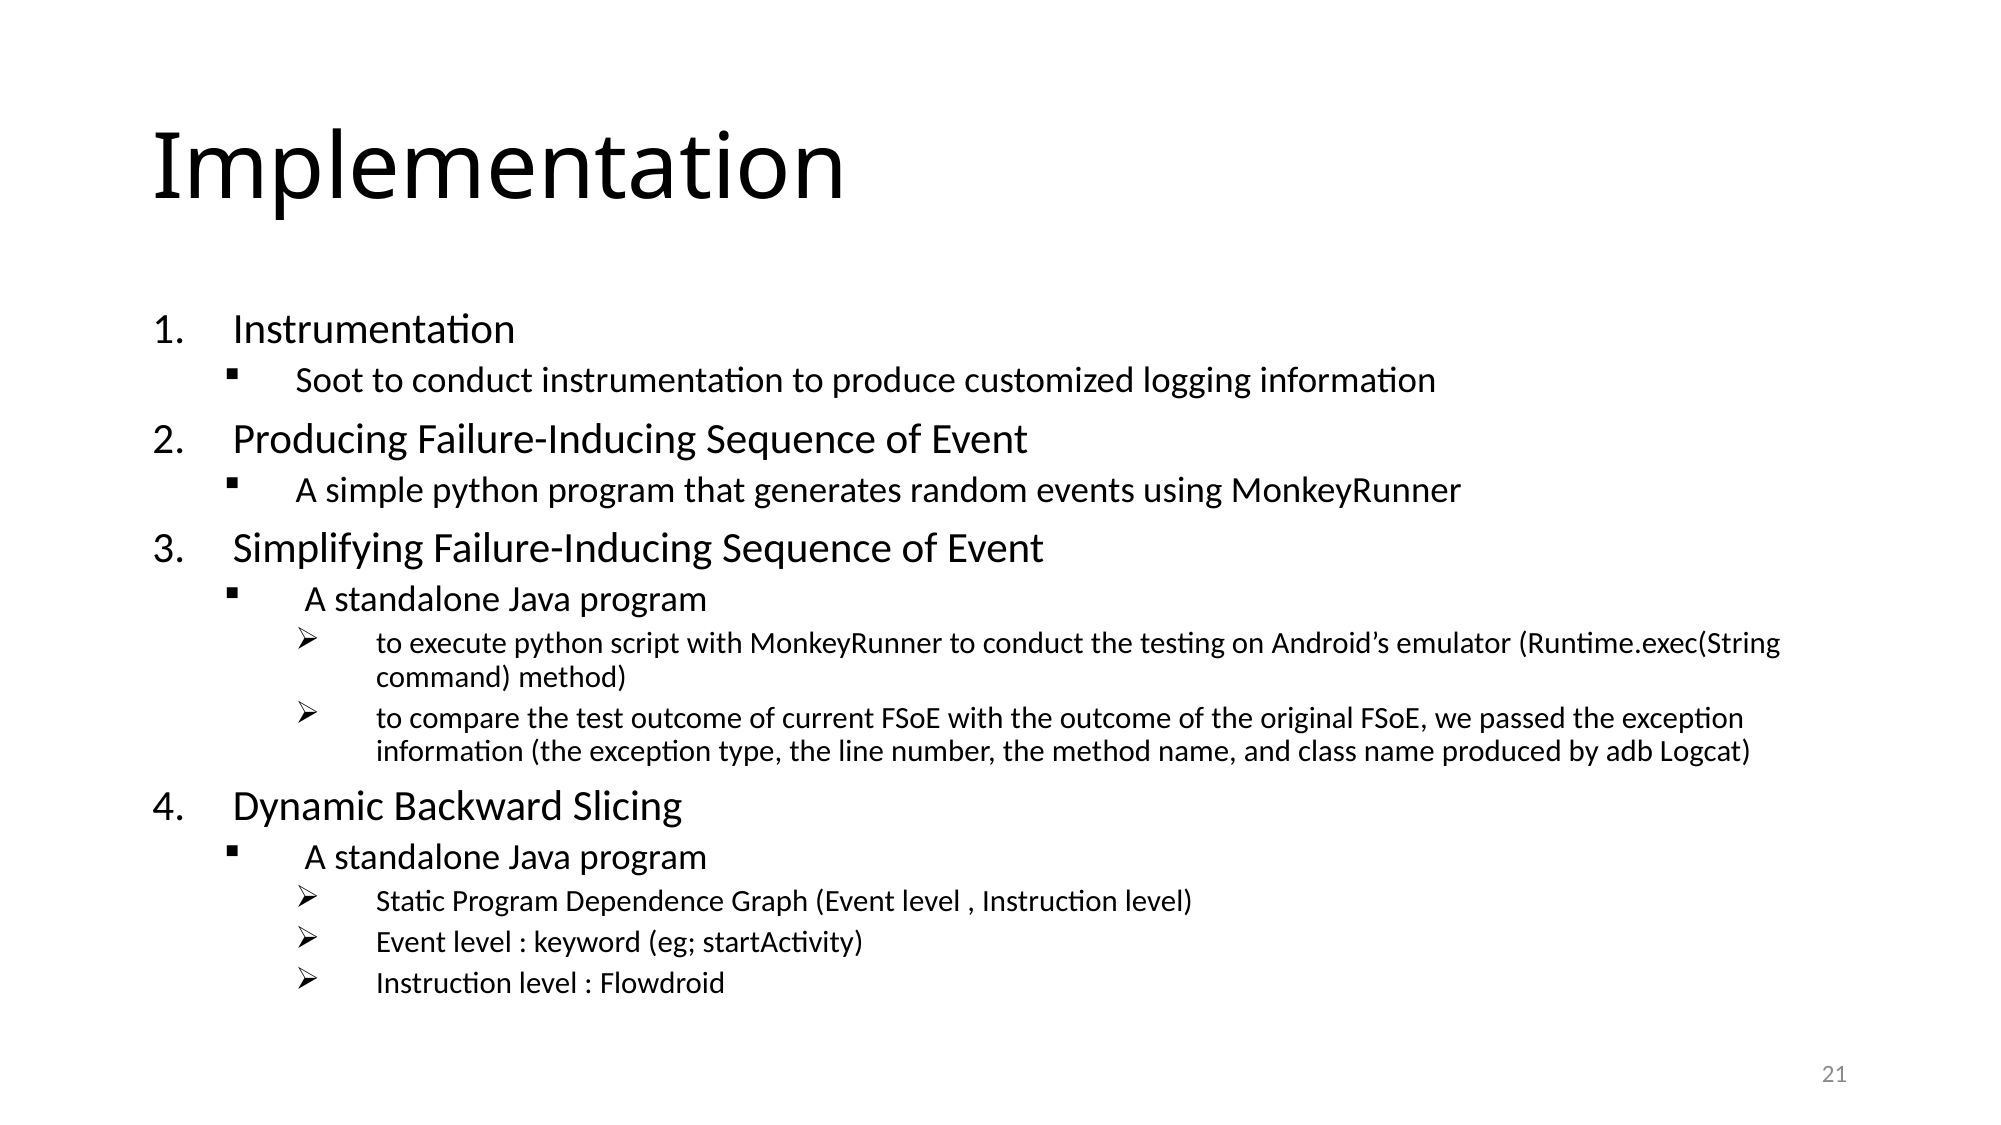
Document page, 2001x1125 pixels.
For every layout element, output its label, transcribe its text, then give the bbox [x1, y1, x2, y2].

list Instrumentation Soot to conduct instrumentation to produce customized logging information Producing Failure-Inducing Sequence of Event A simple python program that generates random events using MonkeyRunner Simplifying Failure-Inducing Sequence of Event A standalone Java program to execute python script with MonkeyRunner to conduct the testing on Android’s emulator (Runtime.exec(String command) method) to compare the test outcome of current FSoE with the outcome of the original FSoE, we passed the exception information (the exception type, the line number, the method name, and class name produced by adb Logcat) Dynamic Backward Slicing A standalone Java program Static Program Dependence Graph (Event level , Instruction level) Event level : keyword (eg; startActivity) Instruction level : Flowdroid [137, 299, 1863, 1014]
slide_number 21 [1412, 1042, 1863, 1103]
title Implementation [137, 59, 1863, 278]
